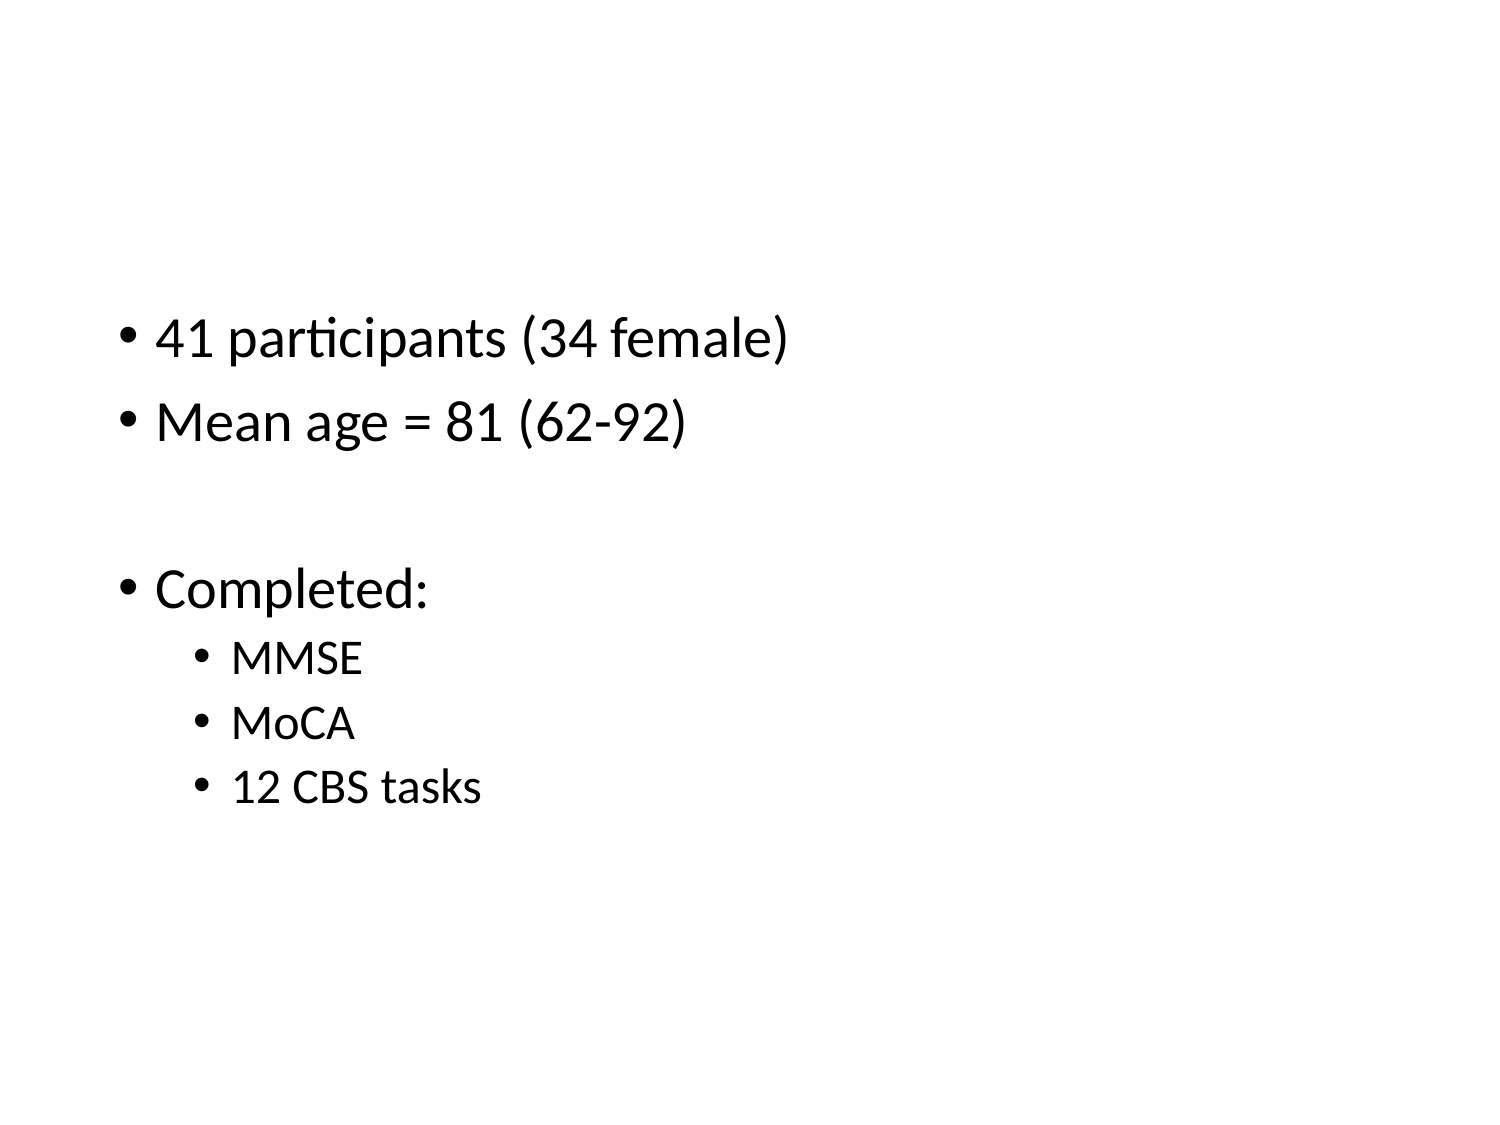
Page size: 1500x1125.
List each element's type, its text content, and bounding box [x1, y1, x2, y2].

list 41 participants (34 female) Mean age = 81 (62-92) Completed: MMSE MoCA 12 CBS tasks [103, 299, 1397, 1014]
